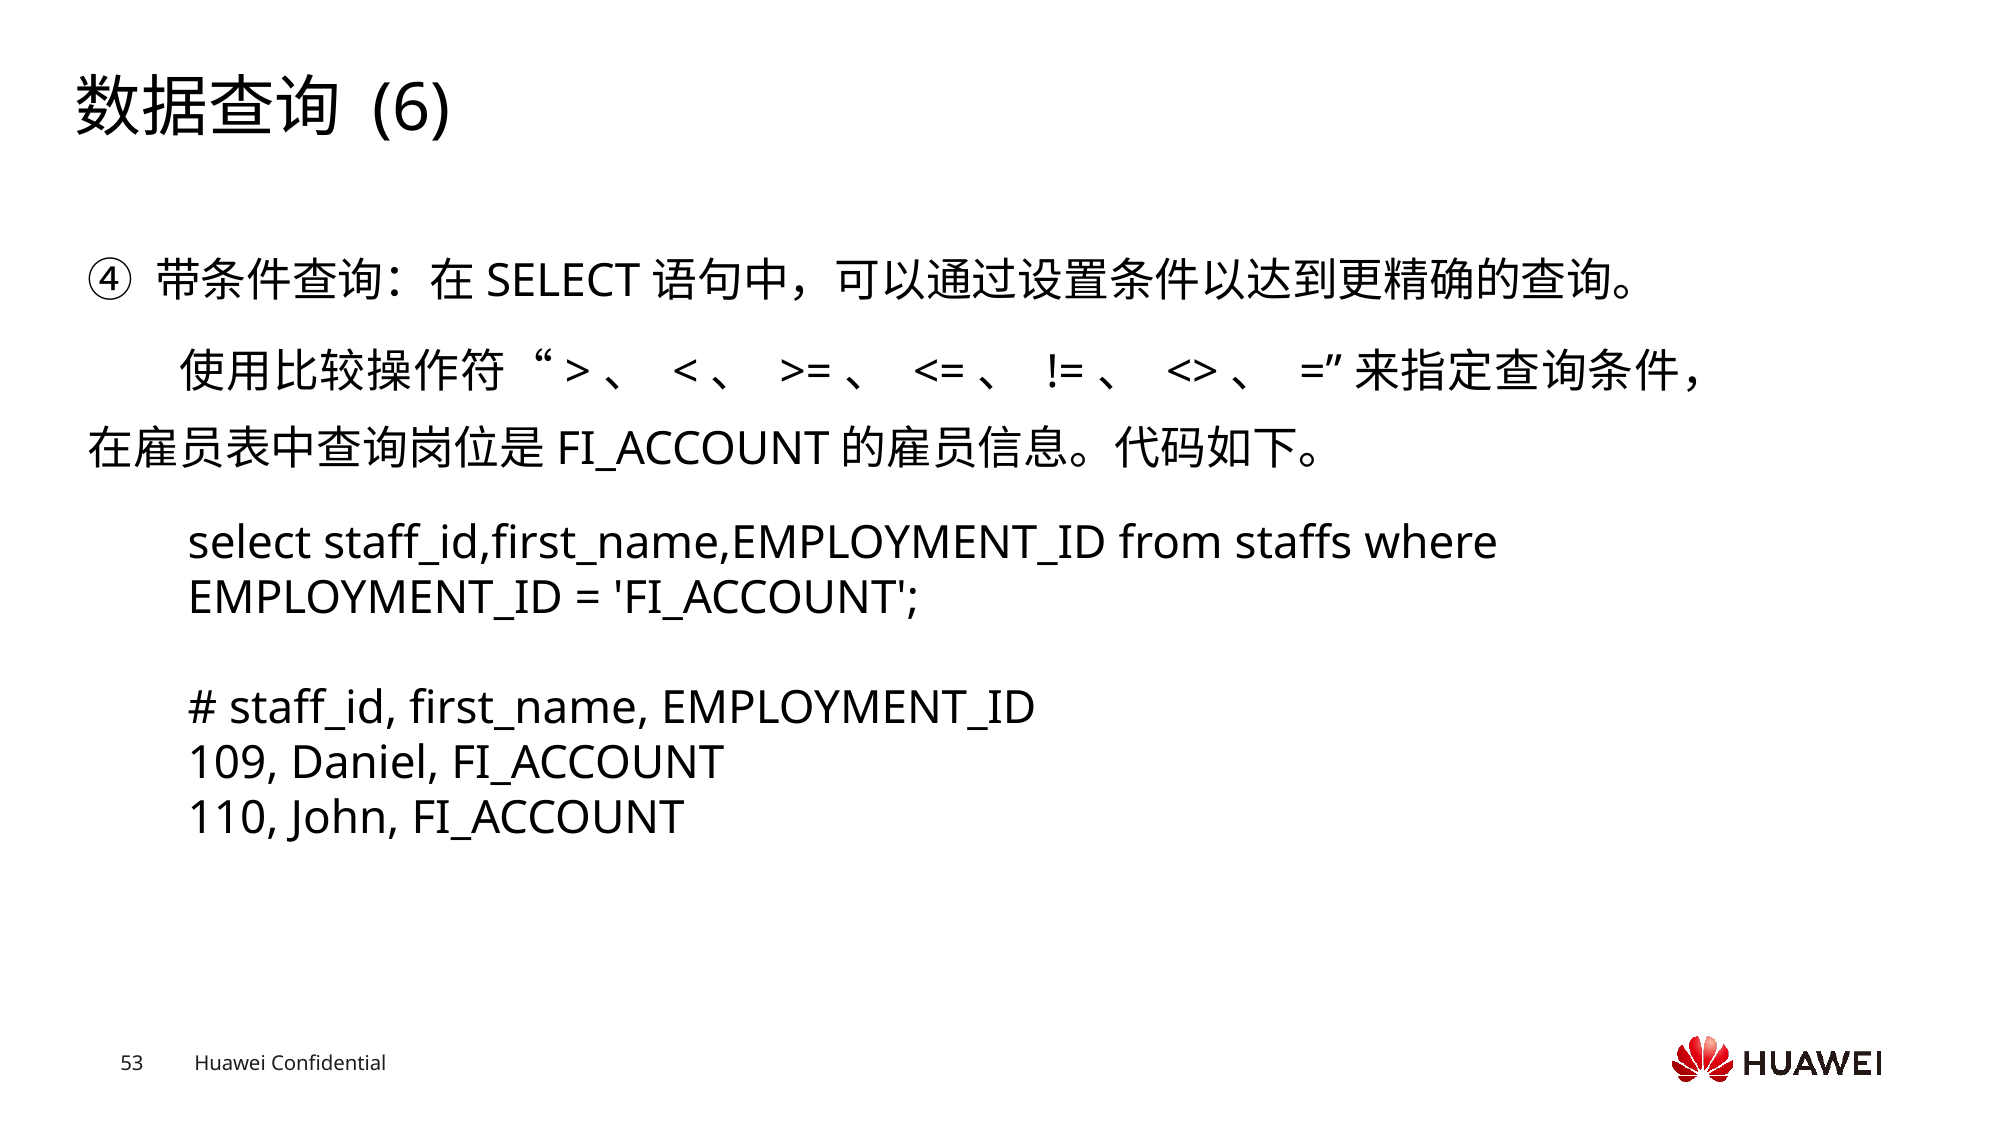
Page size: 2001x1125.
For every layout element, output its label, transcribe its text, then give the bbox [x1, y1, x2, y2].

picture [1672, 1036, 1881, 1082]
list ④ 带条件查询：在SELECT语句中，可以通过设置条件以达到更精确的查询。 使用比较操作符“>、 <、 >=、 <=、 !=、 <>、 =”来指定查询条件，在雇员表中查询岗位是FI_ACCOUNT的雇员信息。代码如下。 [74, 221, 1741, 892]
title 数据查询 (6) [74, 73, 1928, 238]
text_box select staff_id,first_name,EMPLOYMENT_ID from staffs where EMPLOYMENT_ID = 'FI_ACCOUNT'; # staff_id, first_name, EMPLOYMENT_ID 109, Daniel, FI_ACCOUNT 110, John, FI_ACCOUNT [172, 505, 1521, 850]
